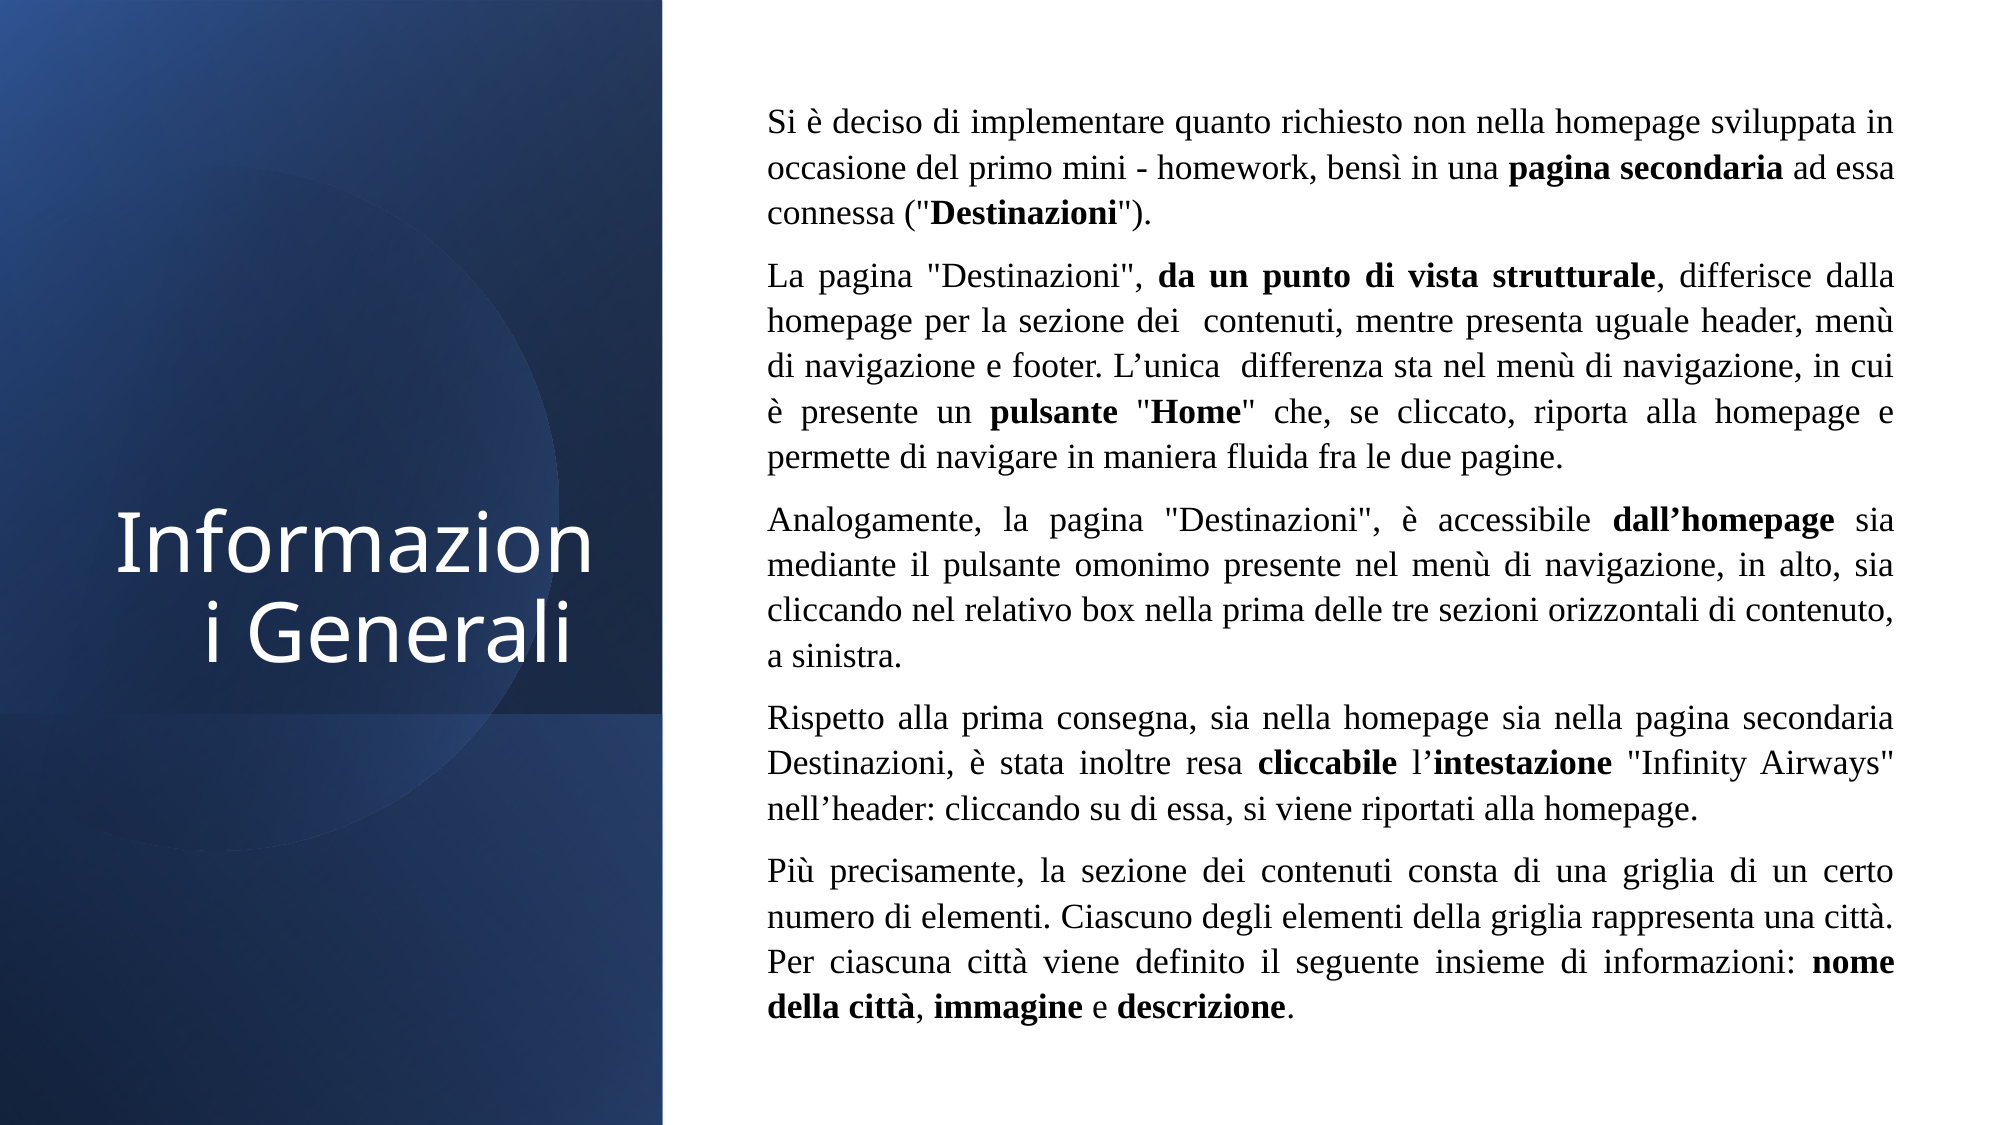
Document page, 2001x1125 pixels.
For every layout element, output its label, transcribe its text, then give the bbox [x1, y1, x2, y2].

text_box [663, 0, 2000, 1125]
text_box Si è deciso di implementare quanto richiesto non nella homepage sviluppata in occasione del primo mini - homework, bensì in una pagina secondaria ad essa connessa ("Destinazioni"). La pagina "Destinazioni", da un punto di vista strutturale, differisce dalla homepage per la sezione dei contenuti, mentre presenta uguale header, menù di navigazione e footer. L’unica differenza sta nel menù di navigazione, in cui è presente un pulsante "Home" che, se cliccato, riporta alla homepage e permette di navigare in maniera fluida fra le due pagine. Analogamente, la pagina "Destinazioni", è accessibile dall’homepage sia mediante il pulsante omonimo presente nel menù di navigazione, in alto, sia cliccando nel relativo box nella prima delle tre sezioni orizzontali di contenuto, a sinistra. Rispetto alla prima consegna, sia nella homepage sia nella pagina secondaria Destinazioni, è stata inoltre resa cliccabile l’intestazione "Infinity Airways" nell’header: cliccando su di essa, si viene riportati alla homepage. Più precisamente, la sezione dei contenuti consta di una griglia di un certo numero di elementi. Ciascuno degli elementi della griglia rappresenta una città. Per ciascuna città viene definito il seguente insieme di informazioni: nome della città, immagine e descrizione. [752, 88, 1910, 1034]
title Informazioni Generali [85, 132, 611, 689]
text_box [0, 0, 663, 1124]
